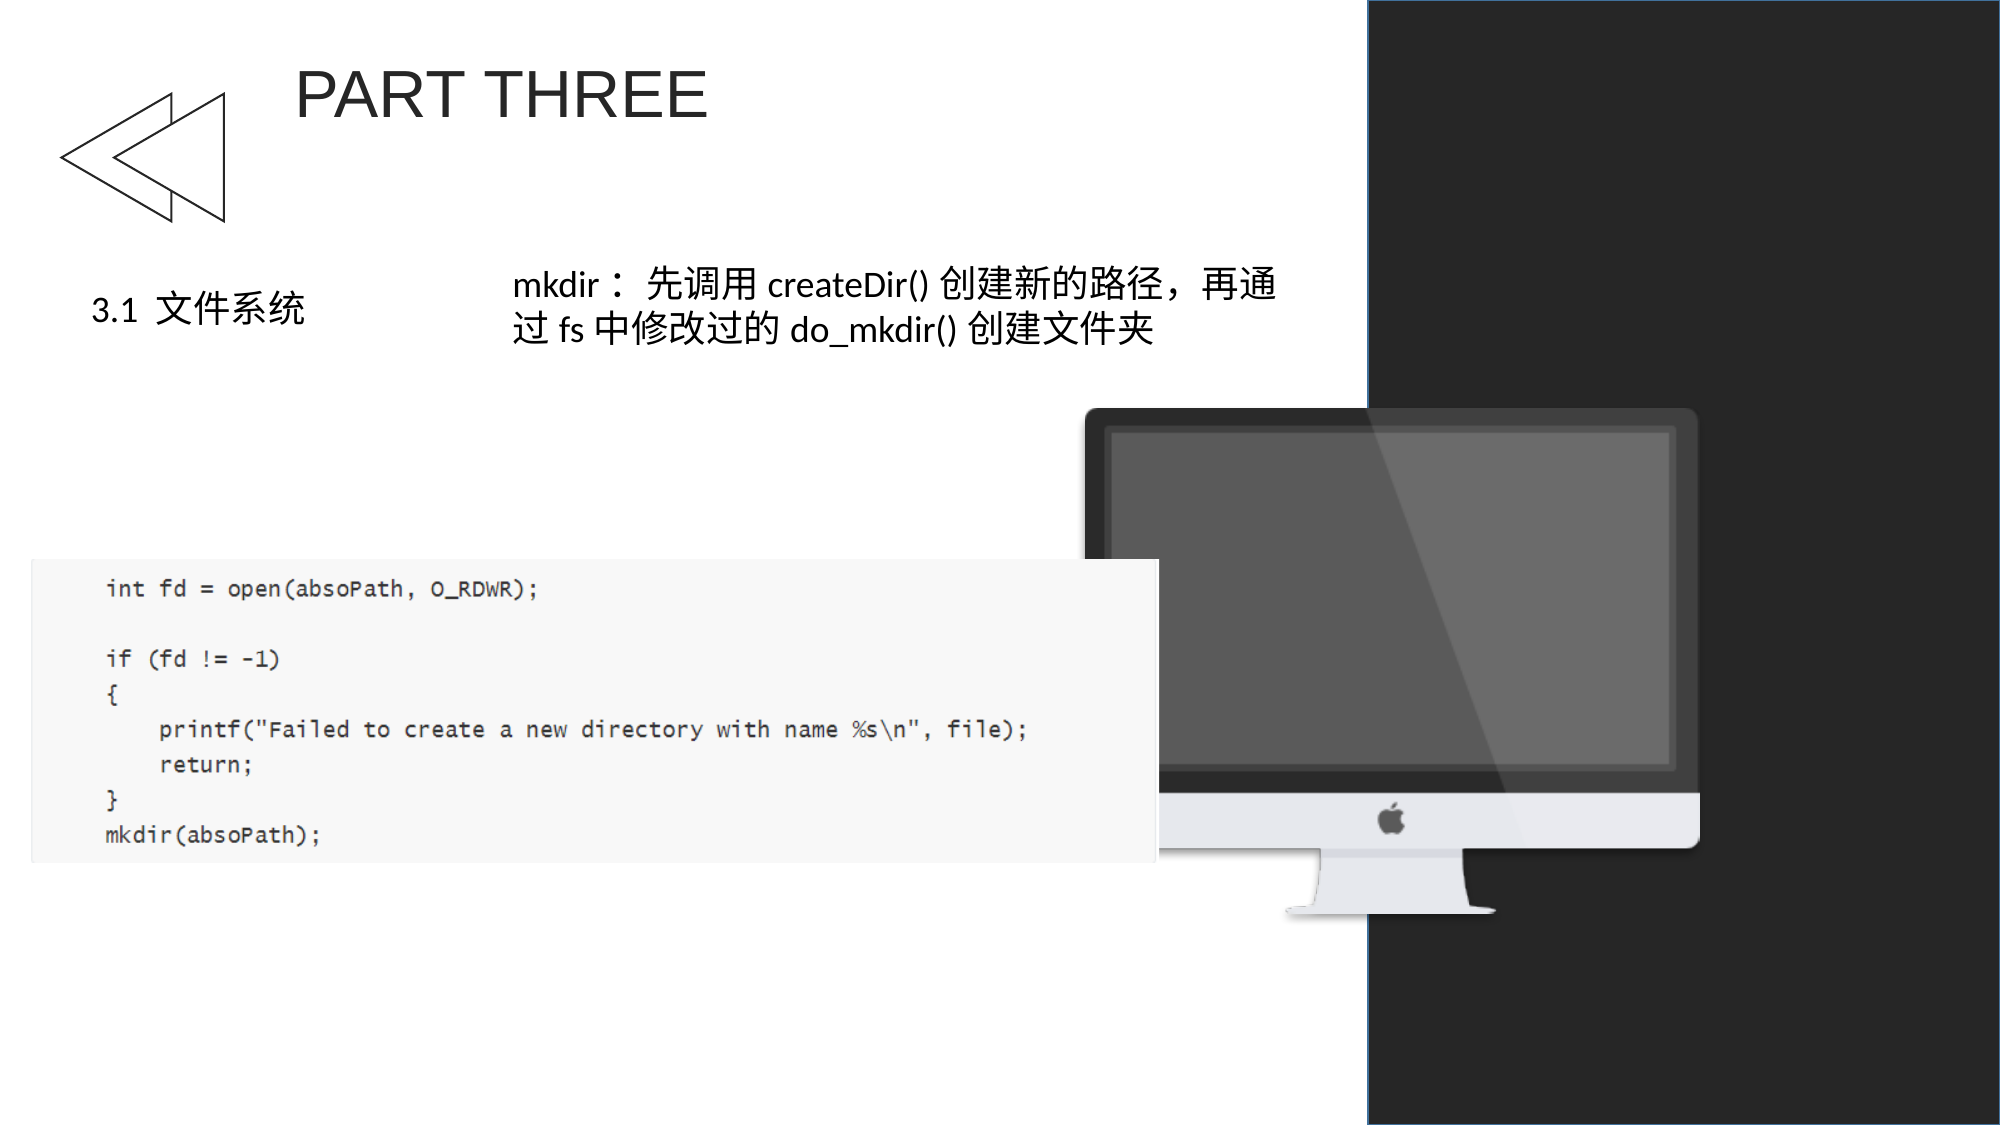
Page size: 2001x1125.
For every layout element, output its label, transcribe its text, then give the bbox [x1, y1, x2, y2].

text_box PART THREE [286, 42, 718, 138]
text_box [61, 93, 225, 222]
picture [1085, 408, 1700, 914]
text_box mkdir：先调用createDir()创建新的路径，再通过fs中修改过的do_mkdir()创建文件夹 [504, 252, 1310, 357]
text_box [1367, 0, 2000, 1125]
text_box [30, 559, 1160, 863]
text_box 3.1 文件系统 [83, 277, 504, 338]
